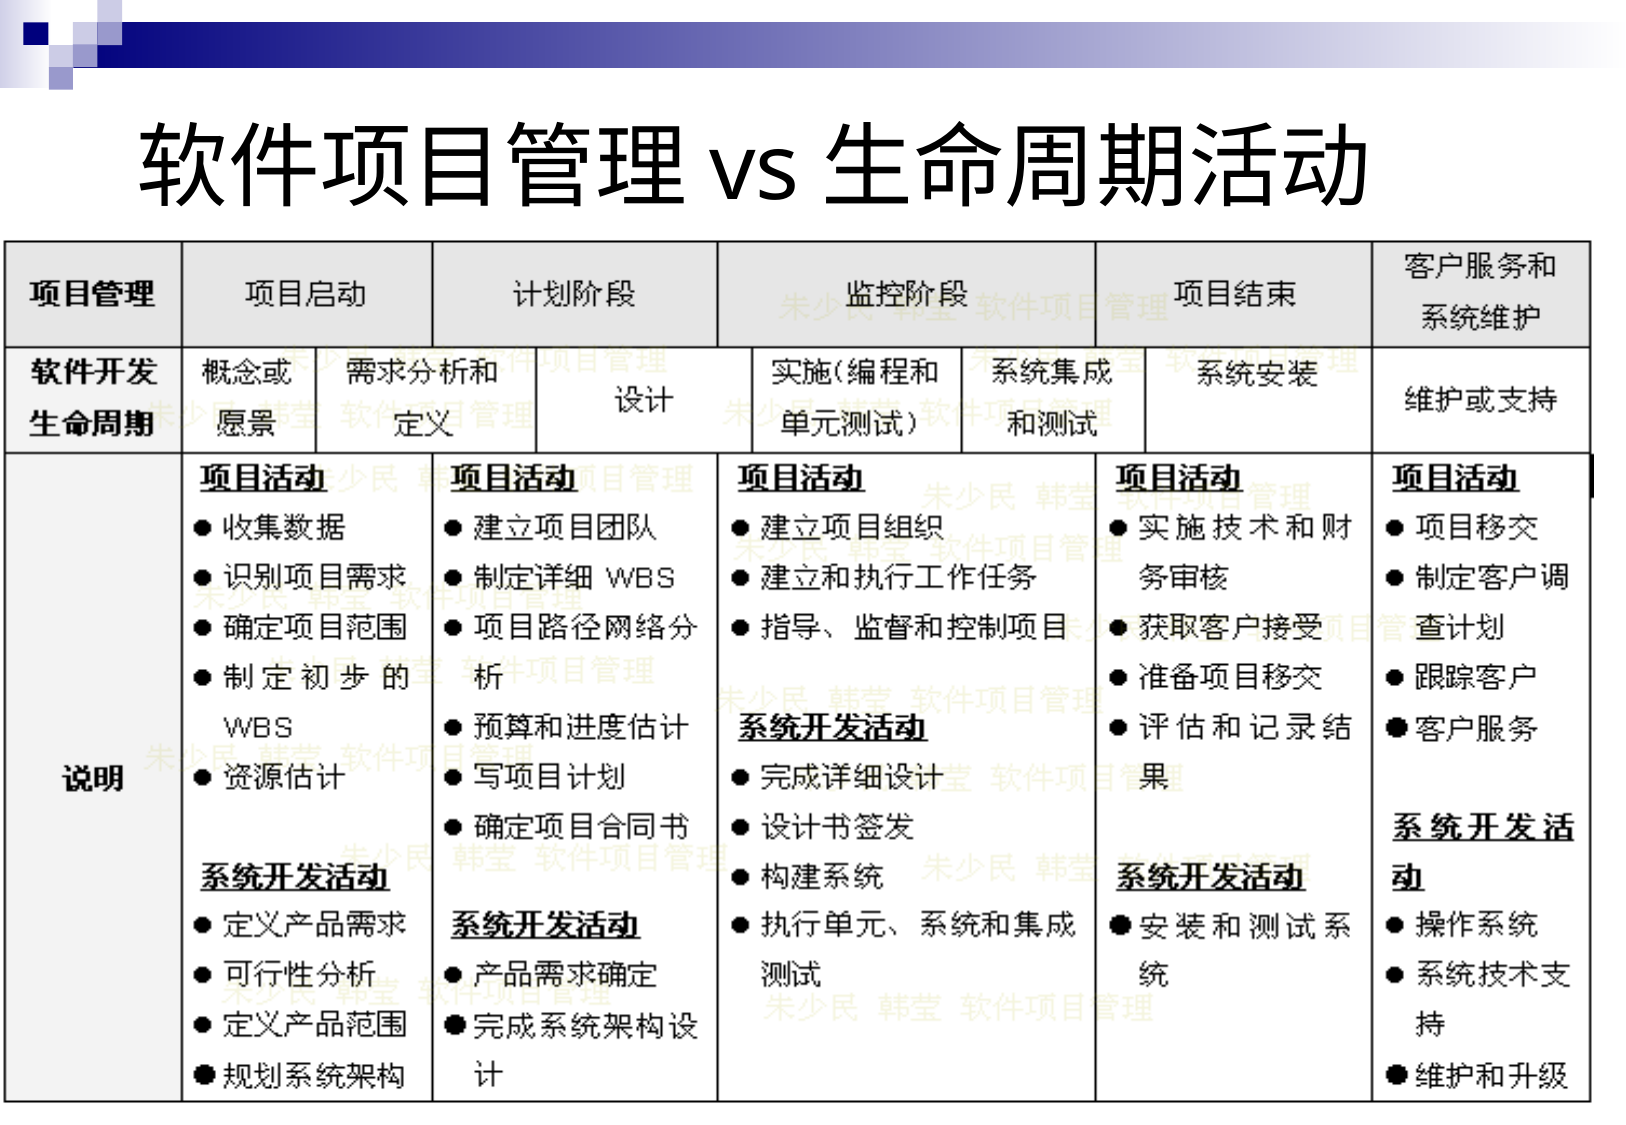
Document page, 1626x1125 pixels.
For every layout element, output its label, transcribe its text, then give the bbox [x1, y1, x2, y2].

title 软件项目管理vs生命周期活动 [121, 90, 1463, 236]
picture [0, 237, 1594, 1109]
